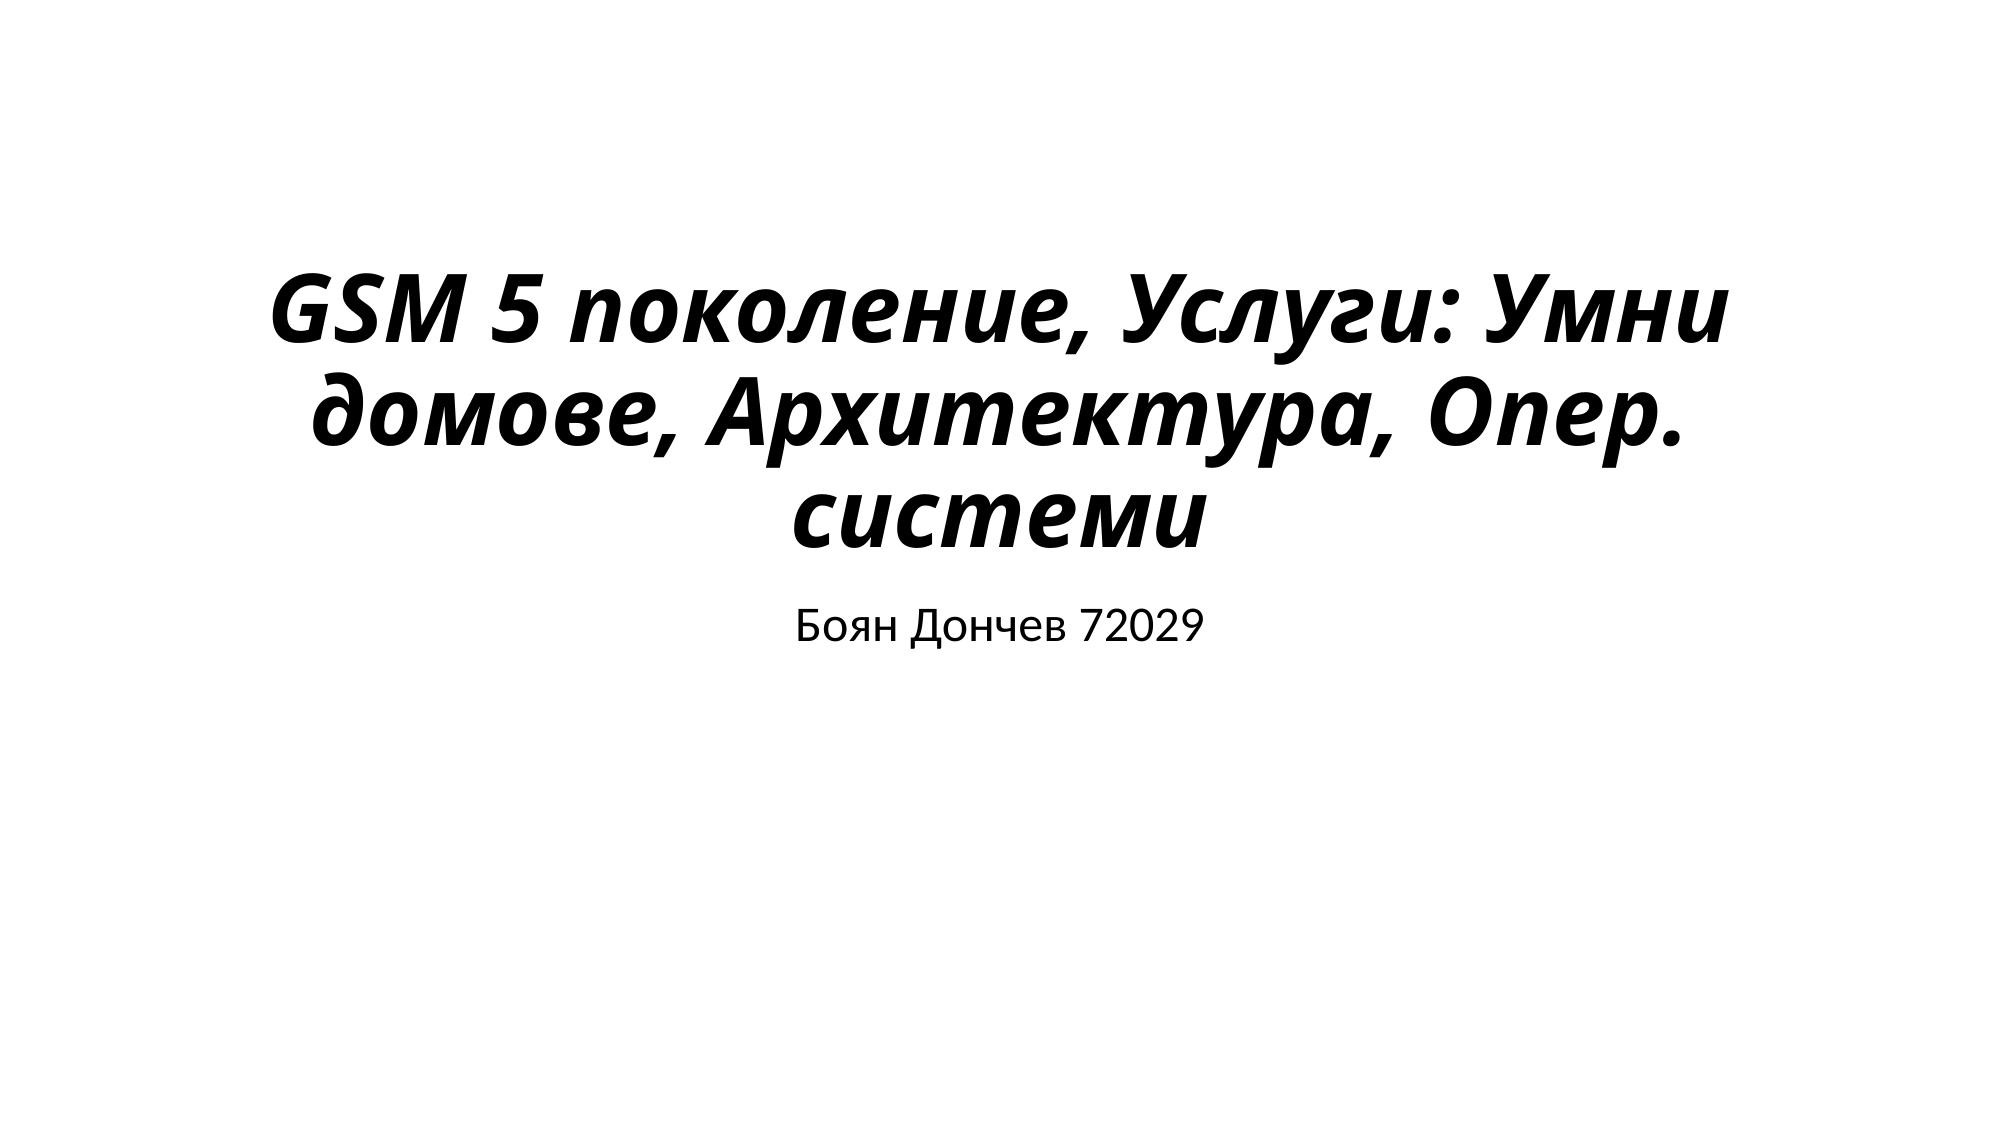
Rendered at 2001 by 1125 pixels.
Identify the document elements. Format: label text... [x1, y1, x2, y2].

title GSM 5 поколение, Услуги: Умни домове, Архитектура, Опер. системи [249, 184, 1750, 576]
subtitle Боян Дончев 72029 [249, 590, 1750, 863]
